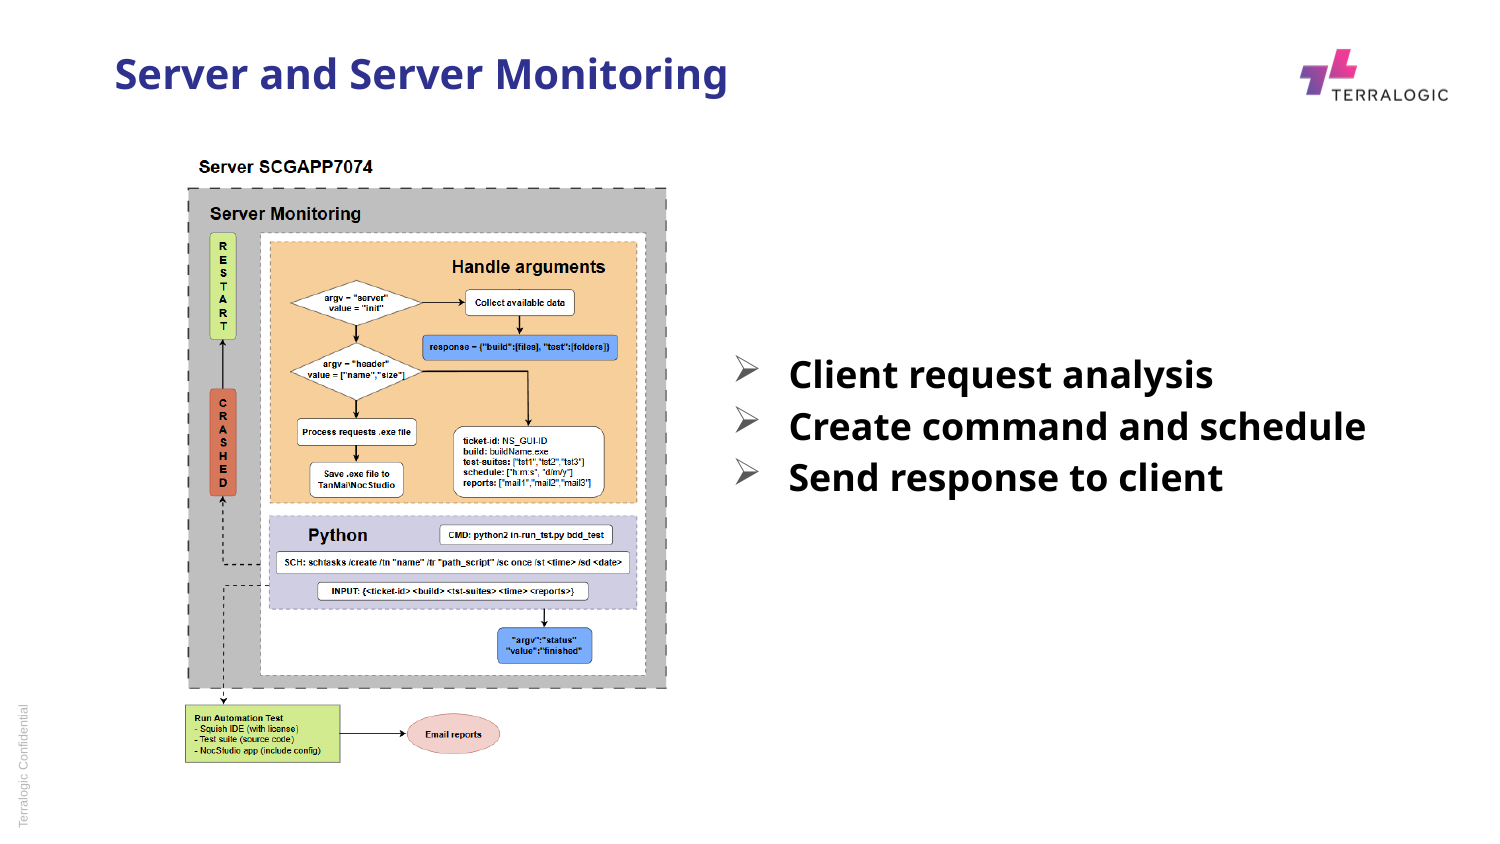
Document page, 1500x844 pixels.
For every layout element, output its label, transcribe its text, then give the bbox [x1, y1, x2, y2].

title Server and Server Monitoring [84, 51, 760, 94]
picture [178, 155, 675, 766]
subtitle Client request analysis Create command and schedule Send response to client [698, 282, 1457, 561]
picture [1296, 44, 1452, 110]
